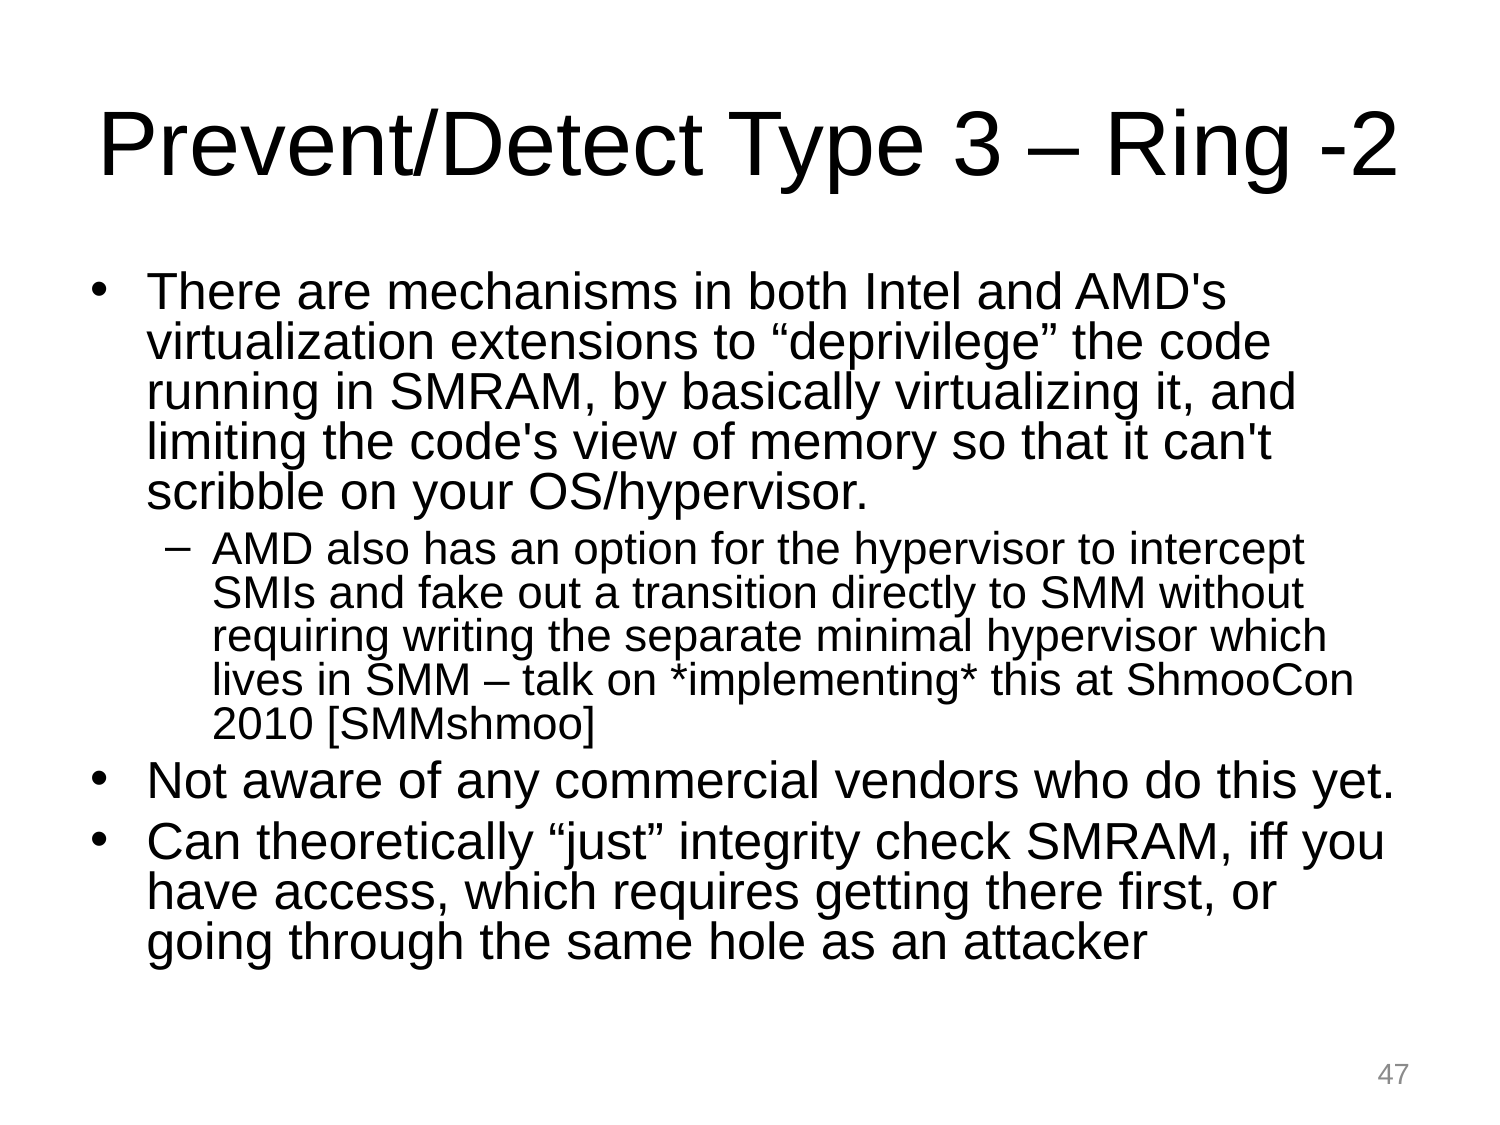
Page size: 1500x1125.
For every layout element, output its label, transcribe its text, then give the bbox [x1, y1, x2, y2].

list There are mechanisms in both Intel and AMD's virtualization extensions to “deprivilege” the code running in SMRAM, by basically virtualizing it, and limiting the code's view of memory so that it can't scribble on your OS/hypervisor. AMD also has an option for the hypervisor to intercept SMIs and fake out a transition directly to SMM without requiring writing the separate minimal hypervisor which lives in SMM – talk on *implementing* this at ShmooCon 2010 [SMMshmoo] Not aware of any commercial vendors who do this yet. Can theoretically “just” integrity check SMRAM, iff you have access, which requires getting there first, or going through the same hole as an attacker [75, 262, 1425, 1005]
slide_number 47 [1074, 1042, 1425, 1103]
title Prevent/Detect Type 3 – Ring -2 [75, 45, 1425, 233]
